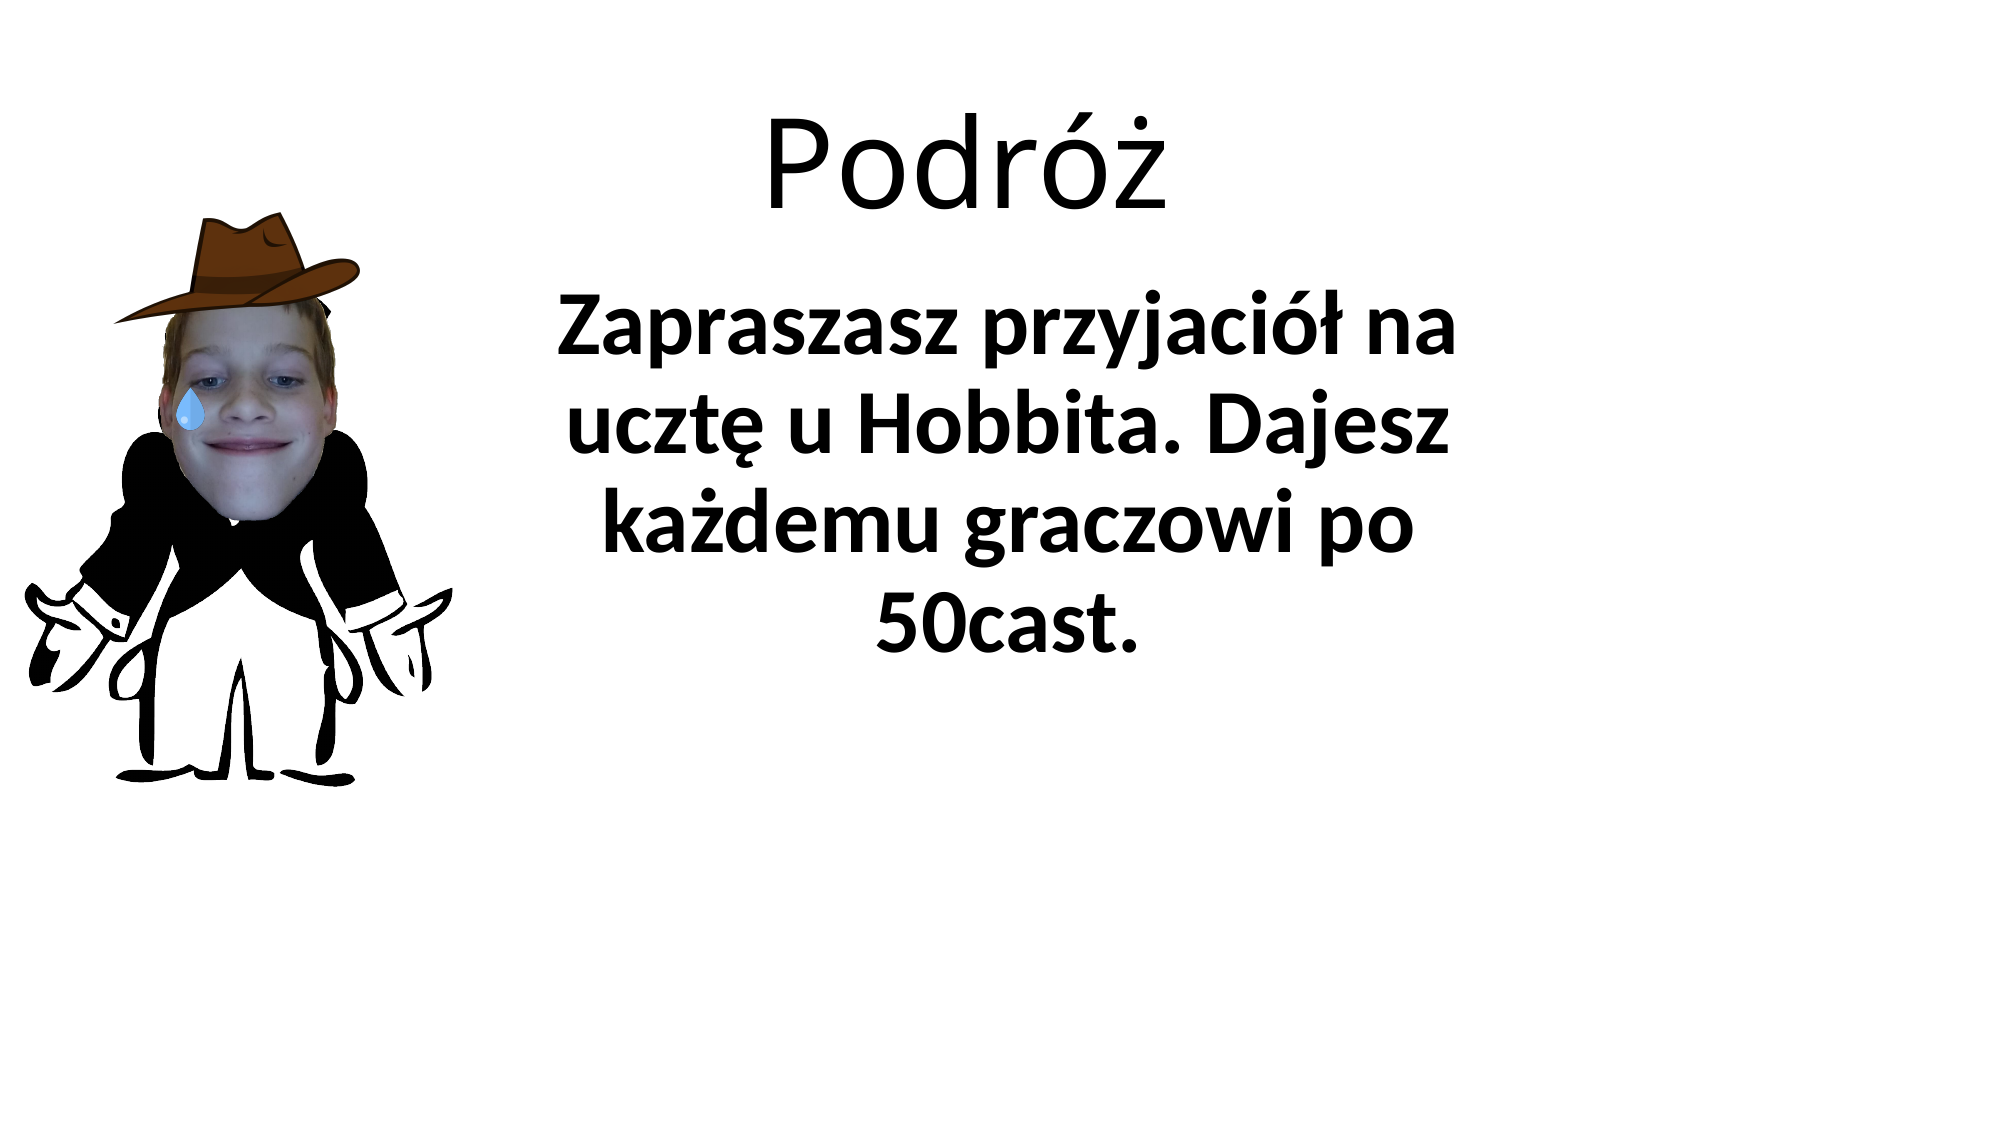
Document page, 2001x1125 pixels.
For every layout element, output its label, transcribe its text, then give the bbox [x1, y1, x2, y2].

title Podróż [214, 71, 1715, 244]
picture [0, 212, 493, 806]
subtitle Zapraszasz przyjaciół na ucztę u Hobbita. Dajesz każdemu graczowi po 50cast. [463, 268, 1554, 857]
